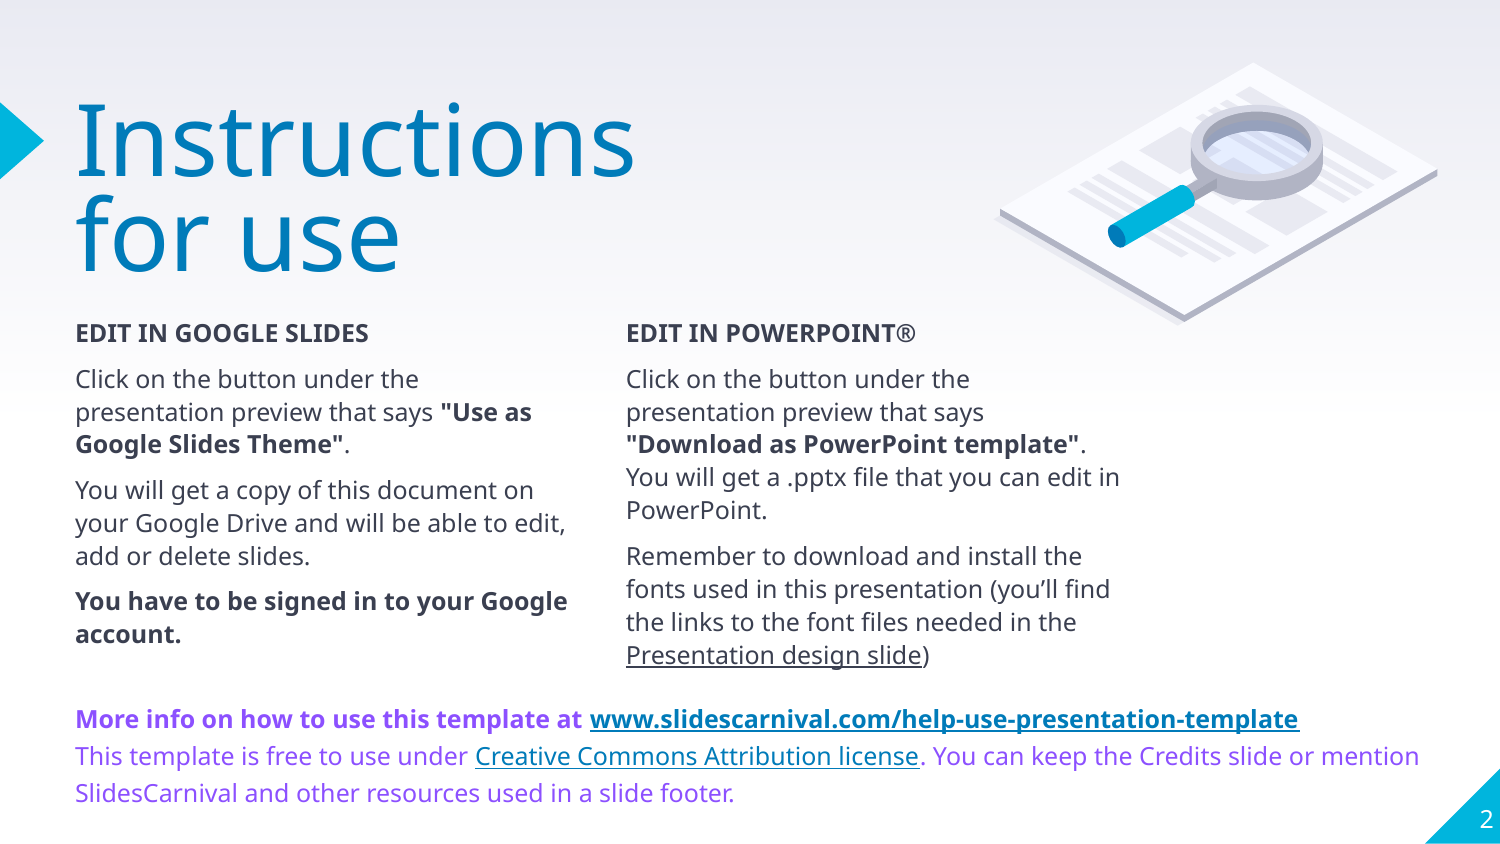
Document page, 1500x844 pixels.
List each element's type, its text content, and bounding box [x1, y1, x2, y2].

title Instructions for use [75, 99, 988, 277]
list More info on how to use this template at www.slidescarnival.com/help-use-presentation-template This template is free to use under Creative Commons Attribution license. You can keep the Credits slide or mention SlidesCarnival and other resources used in a slide footer. [75, 699, 1425, 802]
list EDIT IN POWERPOINT® Click on the button under the presentation preview that says "Download as PowerPoint template". You will get a .pptx file that you can edit in PowerPoint. Remember to download and install the fonts used in this presentation (you’ll find the links to the font files needed in the Presentation design slide) [625, 314, 1126, 664]
slide_number 2 [1418, 760, 1494, 838]
list EDIT IN GOOGLE SLIDES Click on the button under the presentation preview that says "Use as Google Slides Theme". You will get a copy of this document on your Google Drive and will be able to edit, add or delete slides. You have to be signed in to your Google account. [75, 314, 575, 664]
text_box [993, 62, 1438, 326]
